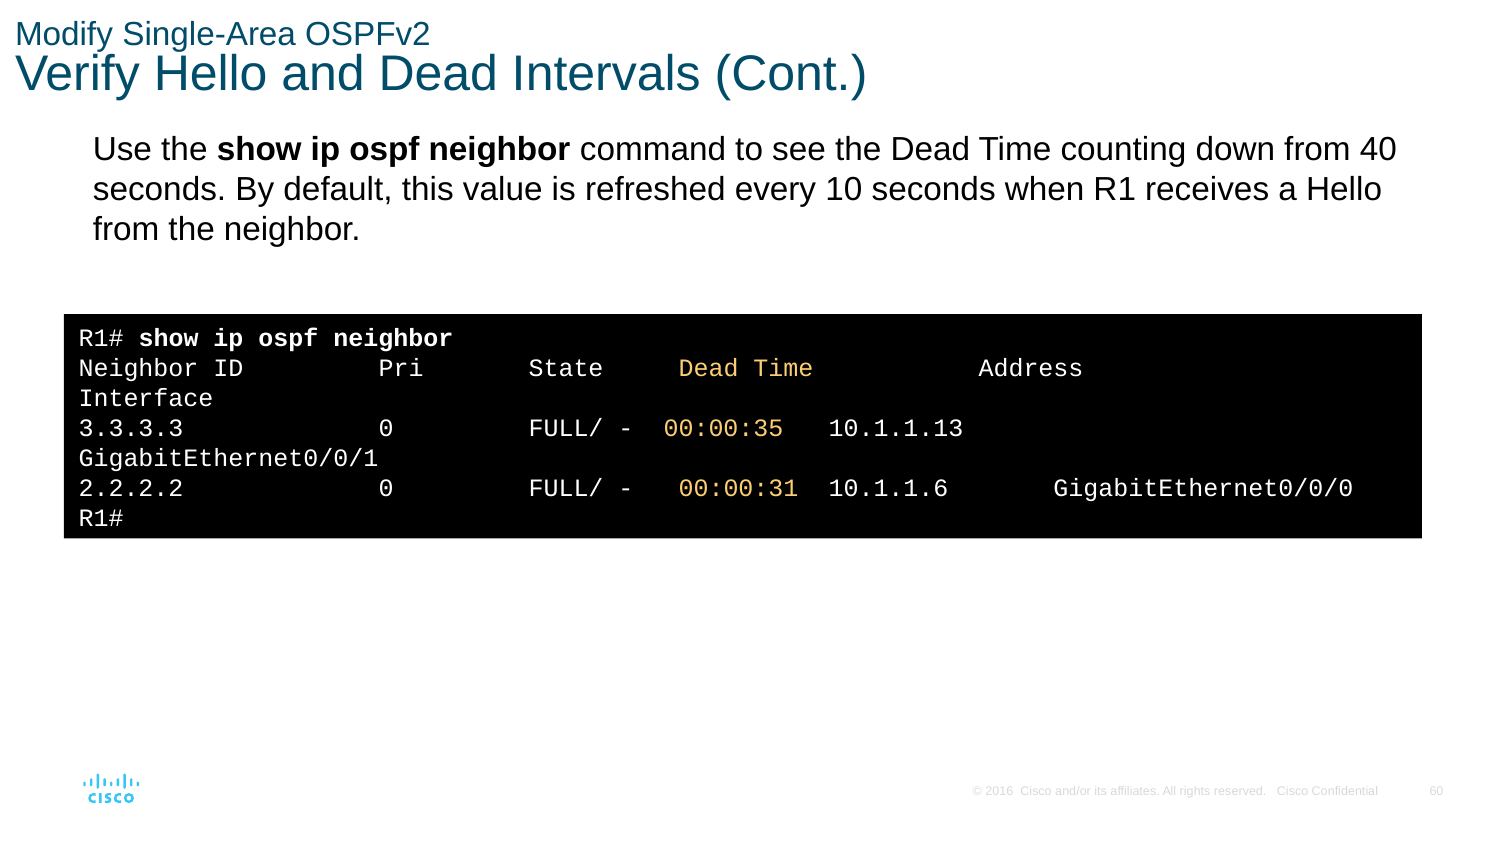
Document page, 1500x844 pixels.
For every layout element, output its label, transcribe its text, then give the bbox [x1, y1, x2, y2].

list Use the show ip ospf neighbor command to see the Dead Time counting down from 40 seconds. By default, this value is refreshed every 10 seconds when R1 receives a Hello from the neighbor. [77, 120, 1437, 276]
text_box R1# show ip ospf neighbor Neighbor ID Pri State Dead Time Address Interface 3.3.3.3 0 FULL/ - 00:00:35 10.1.1.13 GigabitEthernet0/0/1 2.2.2.2 0 FULL/ - 00:00:31 10.1.1.6 GigabitEthernet0/0/0 R1# [63, 314, 1422, 539]
title Modify Single-Area OSPFv2 Verify Hello and Dead Intervals (Cont.) [0, 0, 1369, 121]
